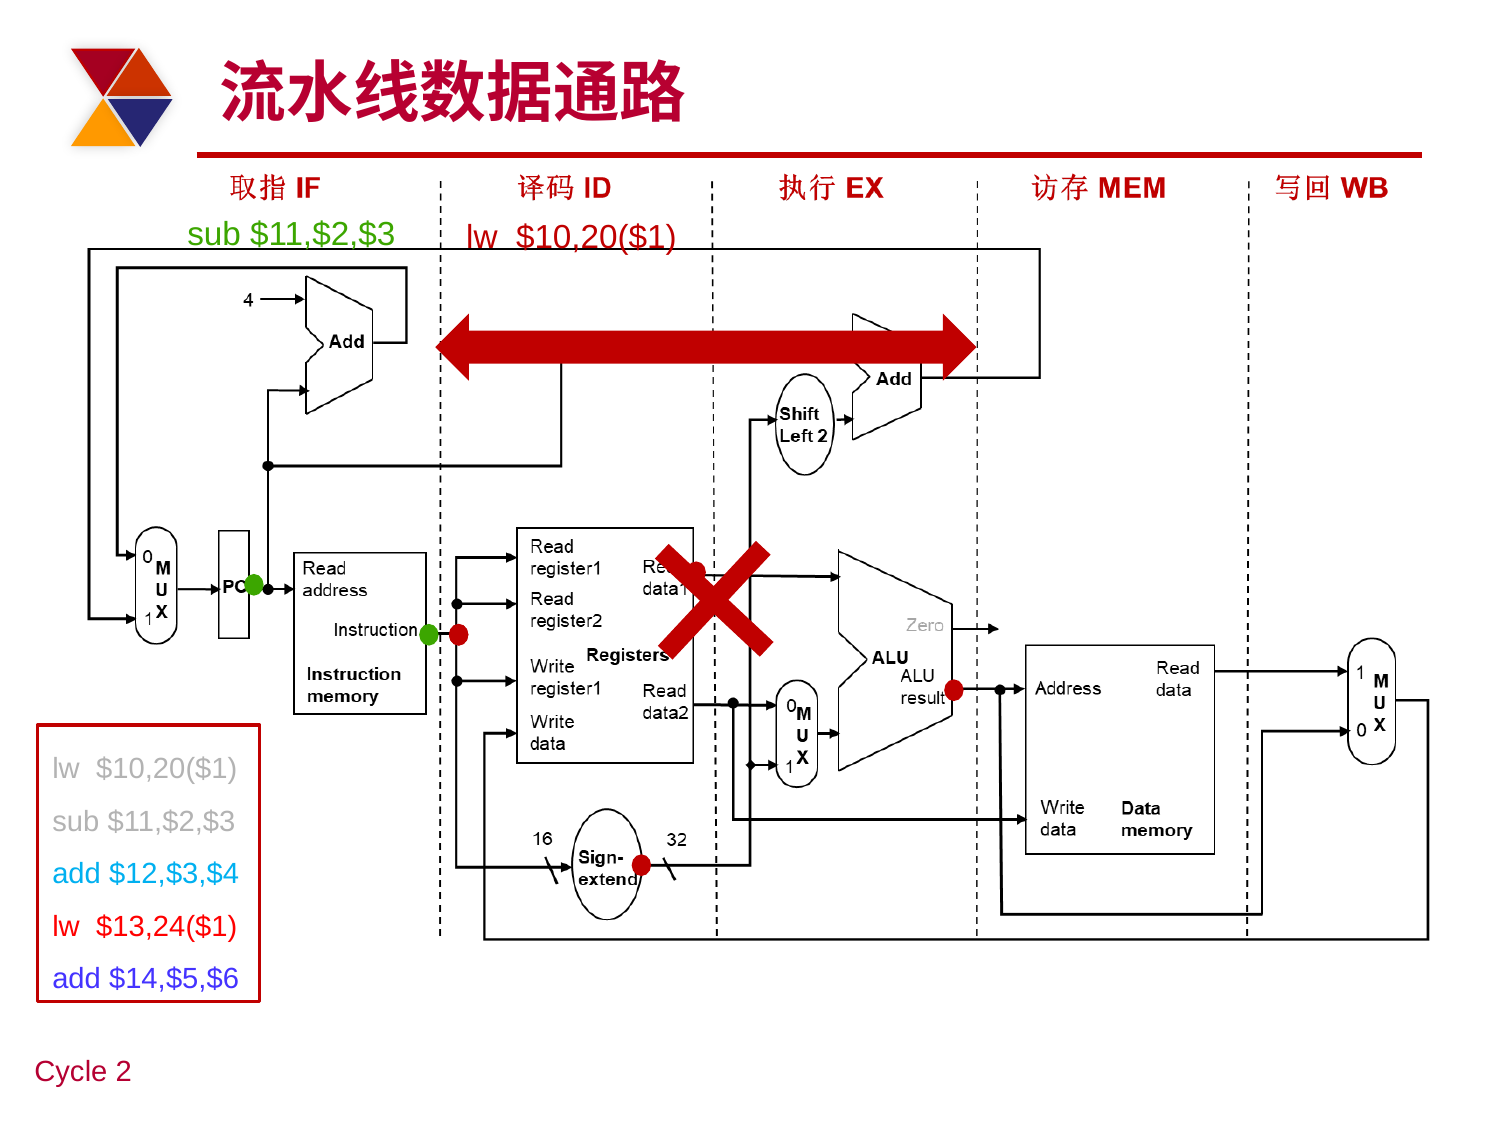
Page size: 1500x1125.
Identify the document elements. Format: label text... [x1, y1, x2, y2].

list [87, 159, 1430, 941]
title 流水线数据通路 [204, 36, 1405, 137]
text_box Cycle 2 [19, 1027, 242, 1095]
text_box lw $10,20($1) sub $11,$2,$3 add $12,$3,$4 lw $13,24($1) add $14,$5,$6 [37, 724, 260, 1002]
